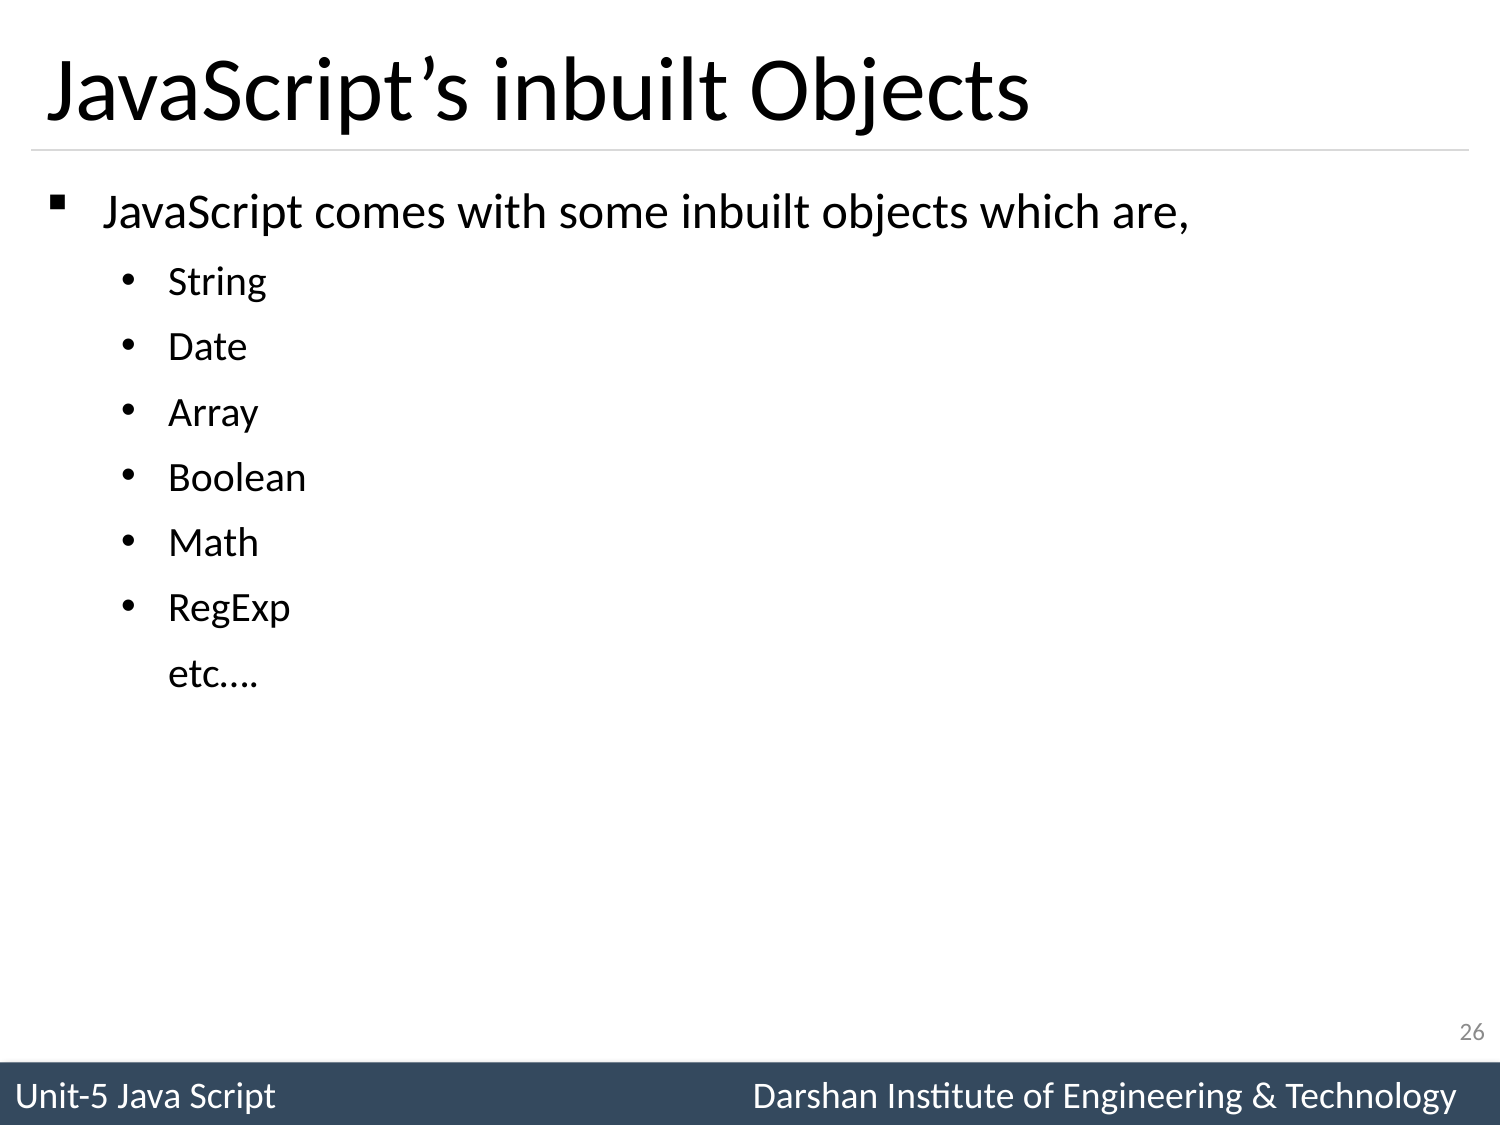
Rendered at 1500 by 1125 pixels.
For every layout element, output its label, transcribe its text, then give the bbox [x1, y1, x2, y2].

title JavaScript’s inbuilt Objects [31, 17, 1469, 150]
list JavaScript comes with some inbuilt objects which are, String Date Array Boolean Math RegExp etc…. [31, 162, 1469, 1038]
slide_number 26 [1149, 999, 1500, 1060]
